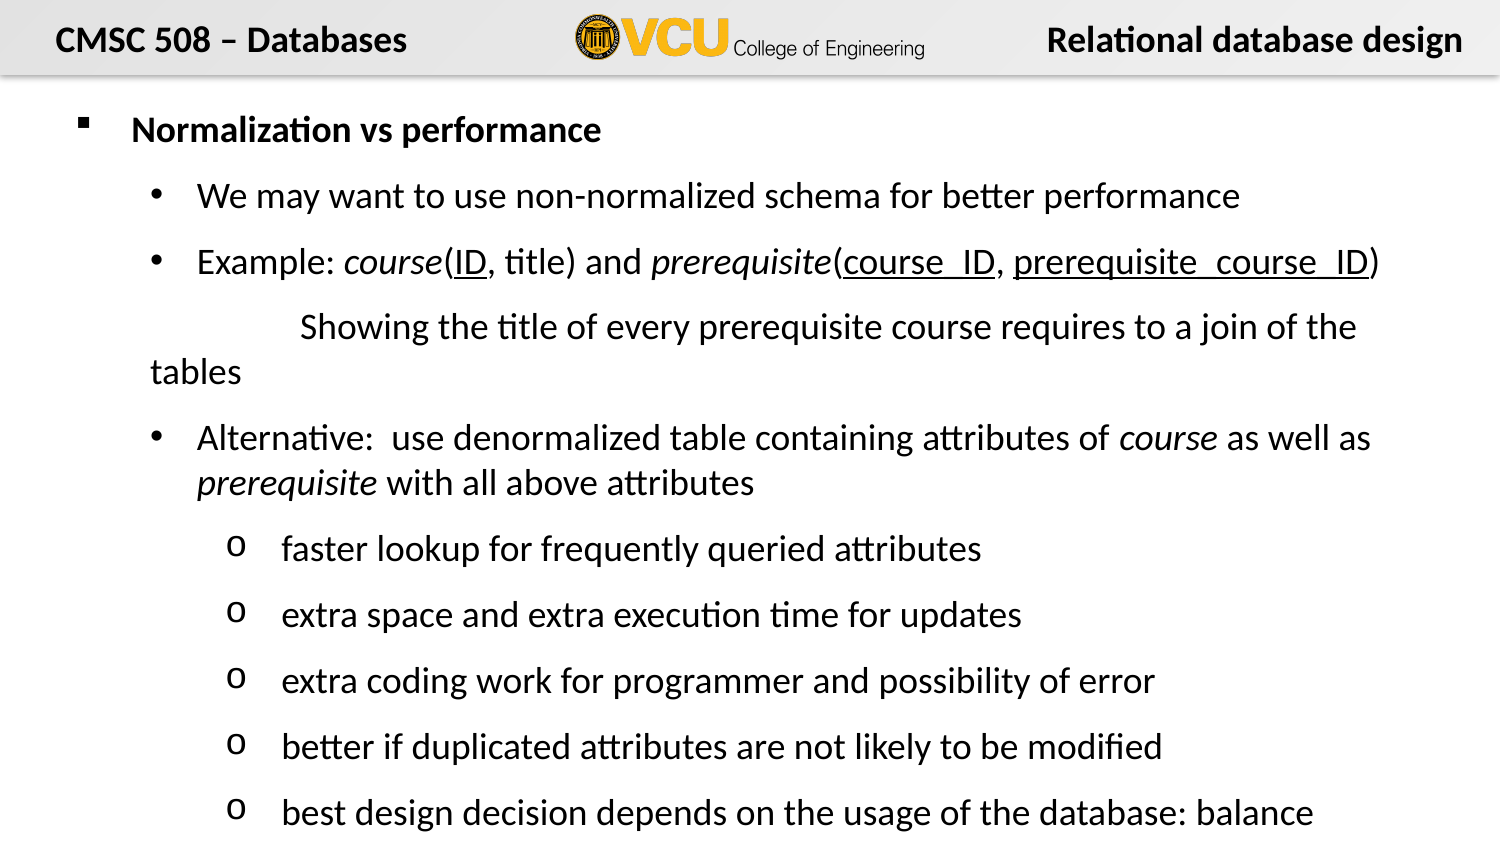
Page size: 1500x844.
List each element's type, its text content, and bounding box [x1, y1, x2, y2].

text_box [0, 0, 1500, 75]
text_box Normalization vs performance We may want to use non-normalized schema for better performance Example: course(ID, title) and prerequisite(course_ID, prerequisite_course_ID) Showing the title of every prerequisite course requires to a join of the tables Alternative: use denormalized table containing attributes of course as well as prerequisite with all above attributes faster lookup for frequently queried attributes extra space and extra execution time for updates extra coding work for programmer and possibility of error better if duplicated attributes are not likely to be modified best design decision depends on the usage of the database: balance [0, 75, 1500, 833]
text_box CMSC 508 – Databases [40, 7, 423, 67]
text_box Relational database design [1031, 7, 1479, 67]
picture [575, 14, 925, 61]
